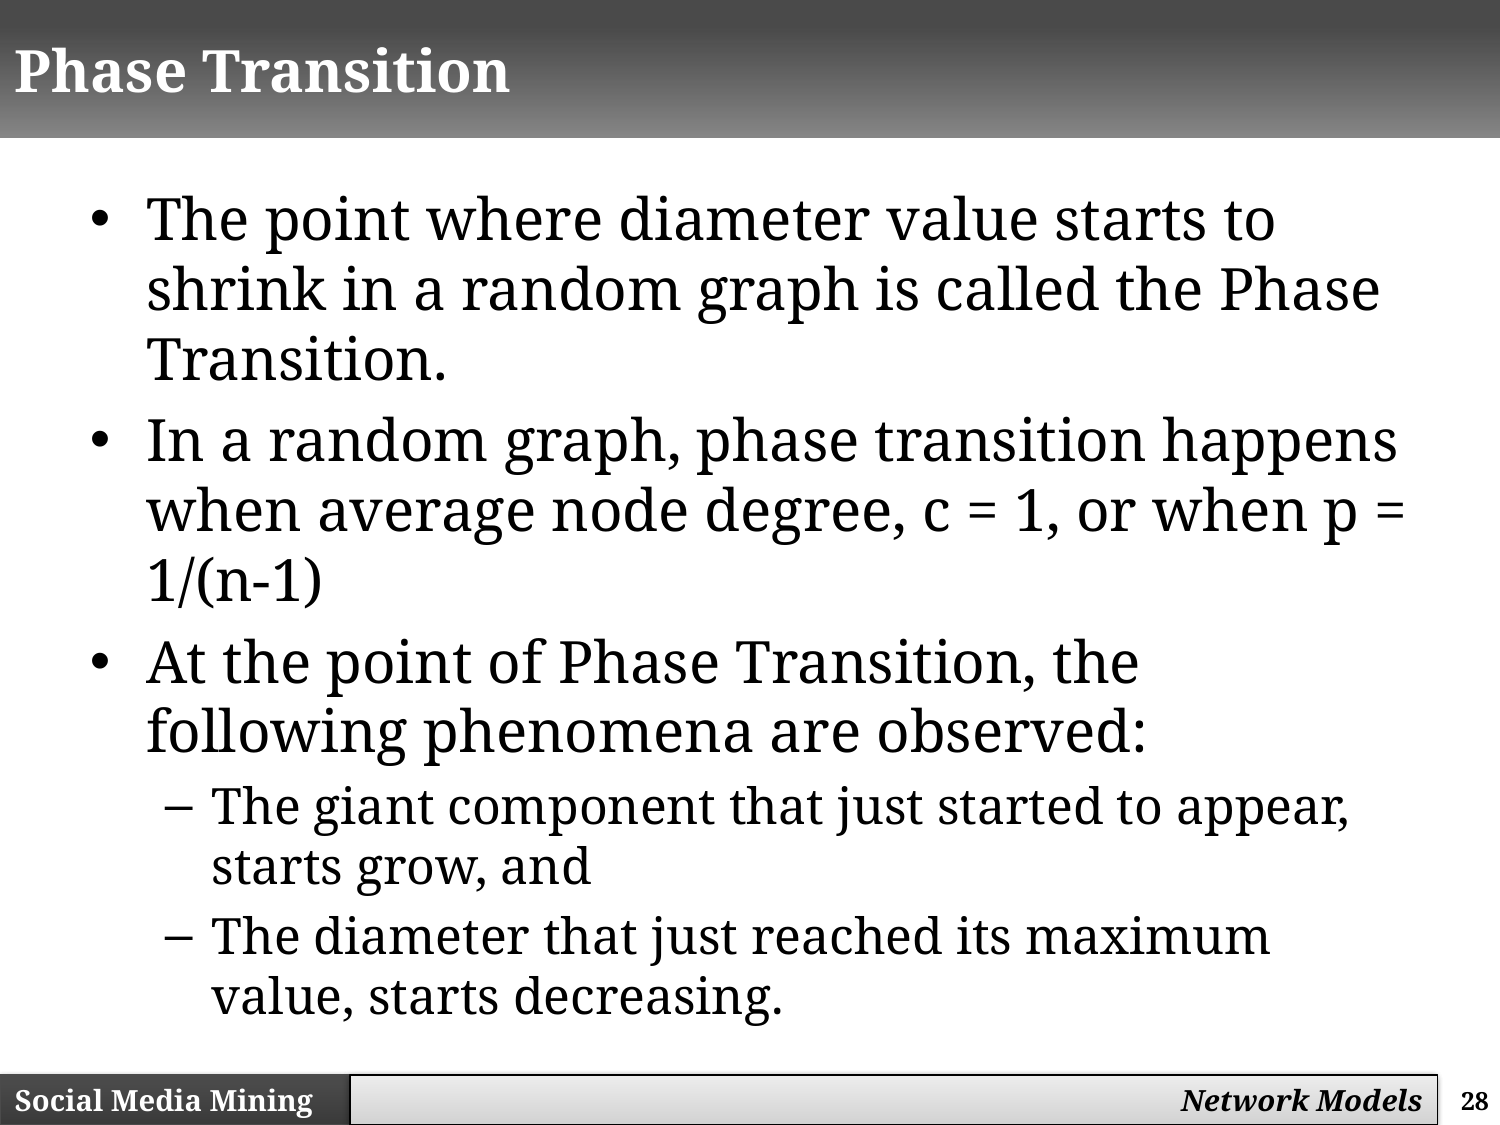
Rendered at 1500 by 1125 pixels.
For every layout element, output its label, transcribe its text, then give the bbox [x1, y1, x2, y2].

title Phase Transition [0, 0, 1500, 138]
list The point where diameter value starts to shrink in a random graph is called the Phase Transition. In a random graph, phase transition happens when average node degree, c = 1, or when p = 1/(n-1) At the point of Phase Transition, the following phenomena are observed: The giant component that just started to appear, starts grow, and The diameter that just reached its maximum value, starts decreasing. [75, 174, 1425, 1048]
